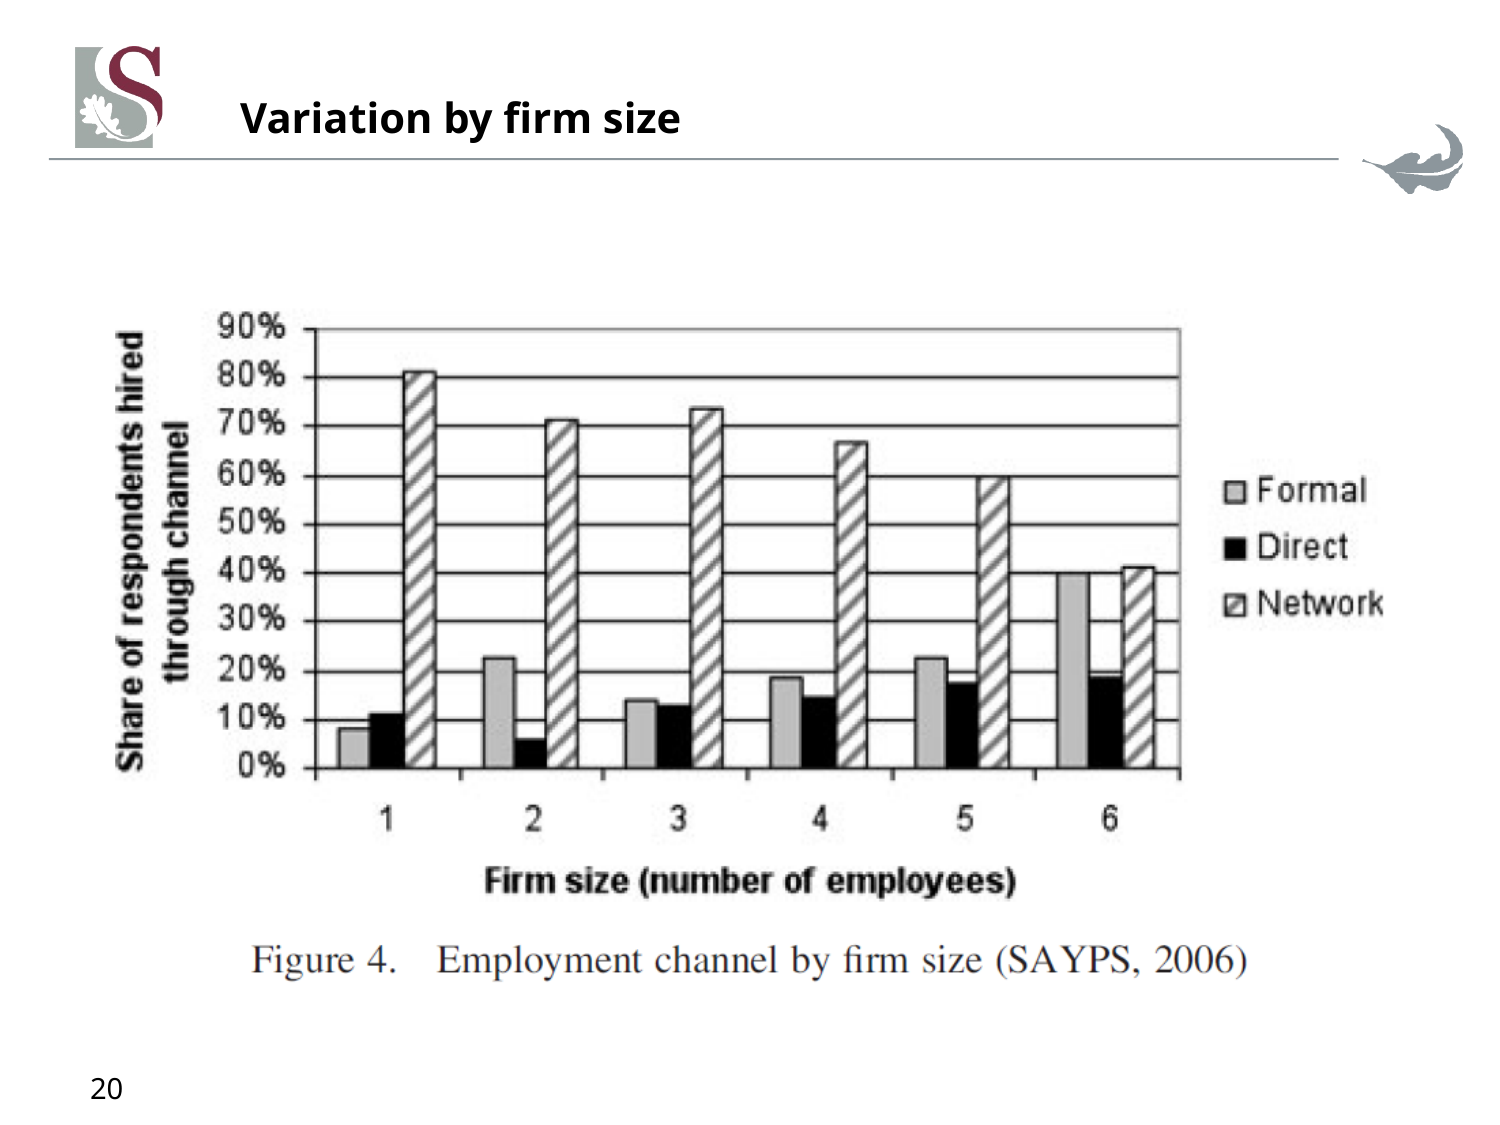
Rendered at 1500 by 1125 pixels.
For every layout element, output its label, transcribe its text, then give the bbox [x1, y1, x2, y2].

slide_number 20 [75, 1062, 388, 1125]
picture [49, 287, 1451, 1024]
title Variation by firm size [224, 74, 1326, 151]
picture [1362, 124, 1463, 194]
picture [75, 46, 163, 148]
